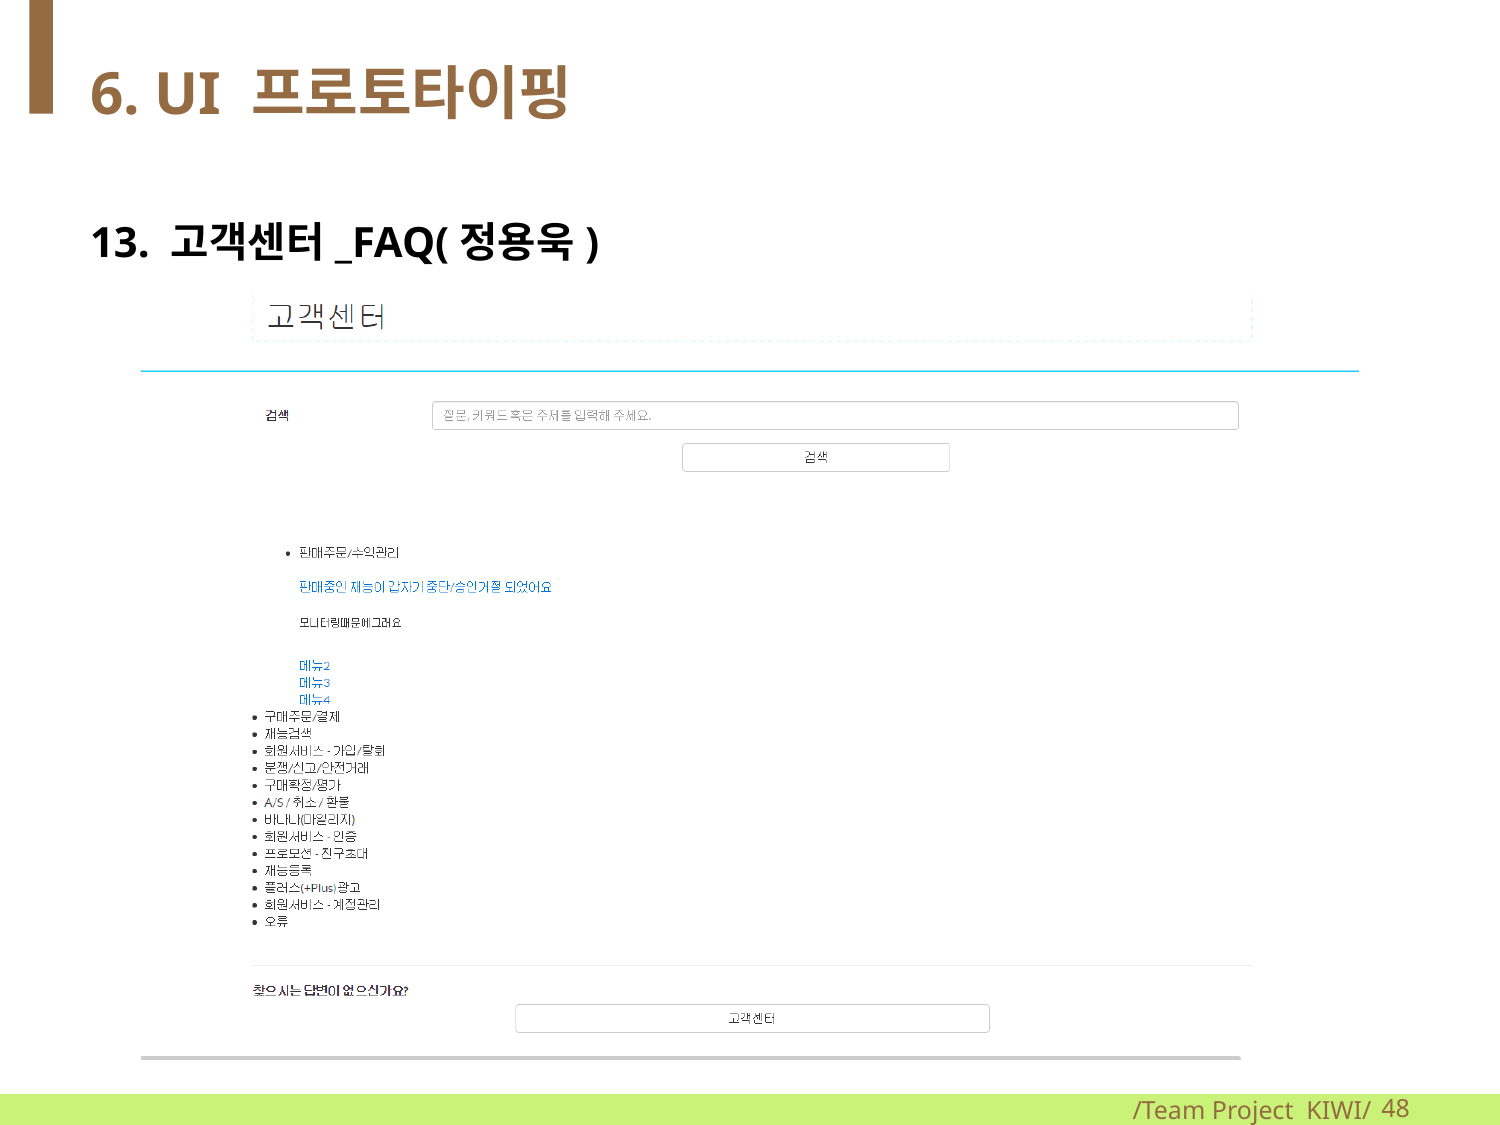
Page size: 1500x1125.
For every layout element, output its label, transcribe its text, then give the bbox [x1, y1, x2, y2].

footer /Team Project KIWI/ [1116, 1094, 1352, 1125]
title 6. UI 프로토타이핑 [75, 45, 1425, 138]
slide_number 48 [1352, 1094, 1425, 1125]
list 13. 고객센터_FAQ(정용욱) [75, 208, 1425, 1005]
picture [141, 293, 1359, 1061]
